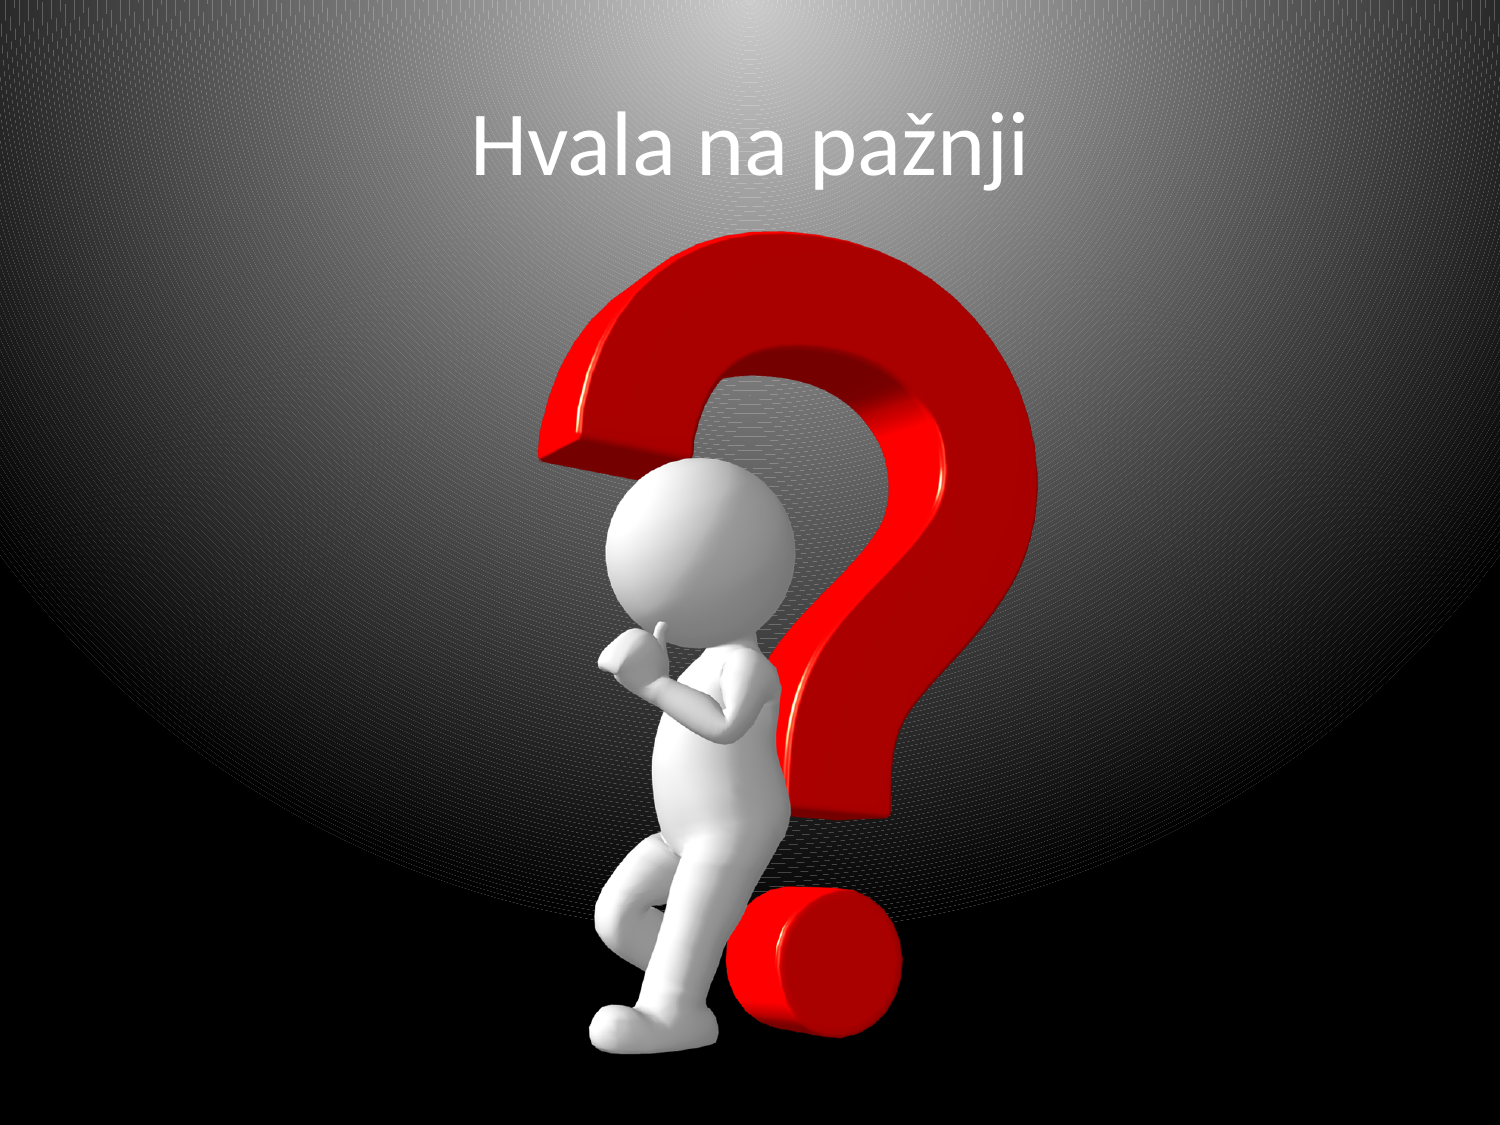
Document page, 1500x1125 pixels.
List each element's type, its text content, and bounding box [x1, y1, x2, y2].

title Hvala na pažnji [75, 45, 1425, 233]
picture [336, 216, 1188, 1068]
